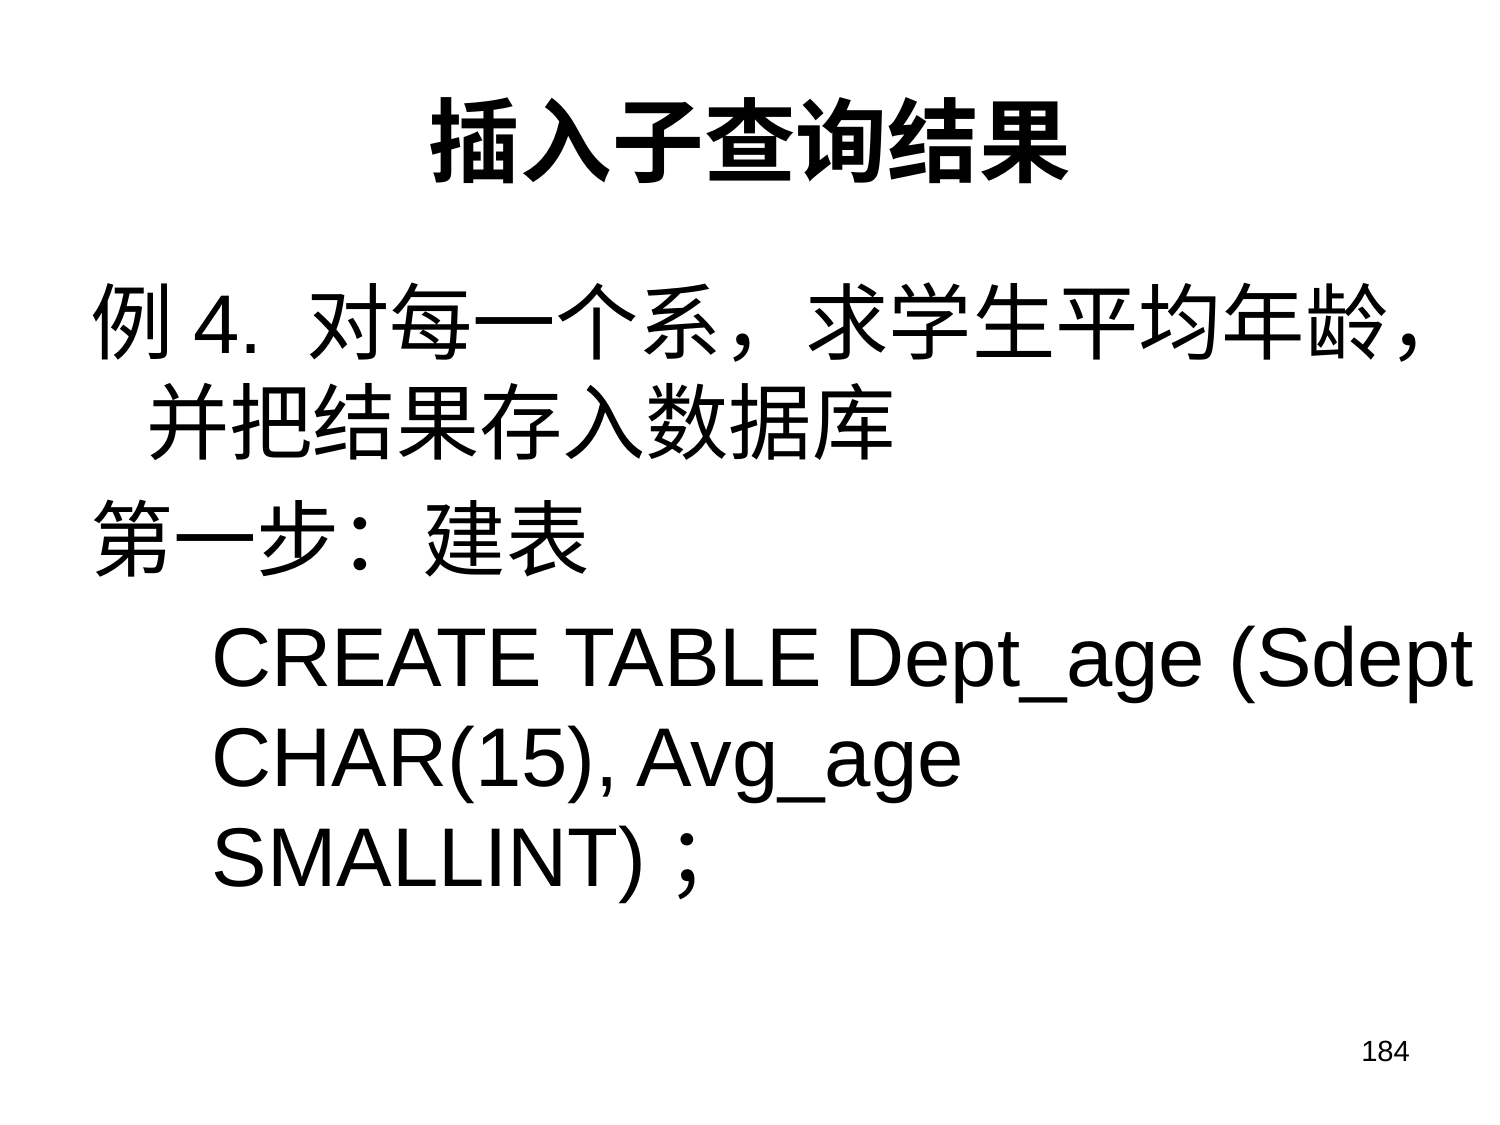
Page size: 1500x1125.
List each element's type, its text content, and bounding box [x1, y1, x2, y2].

list 例4. 对每一个系，求学生平均年龄，并把结果存入数据库 第一步：建表 CREATE TABLE Dept_age (Sdept CHAR(15), Avg_age SMALLINT)； [75, 262, 1500, 975]
slide_number 184 [1074, 1024, 1426, 1103]
title 插入子查询结果 [75, 45, 1425, 233]
